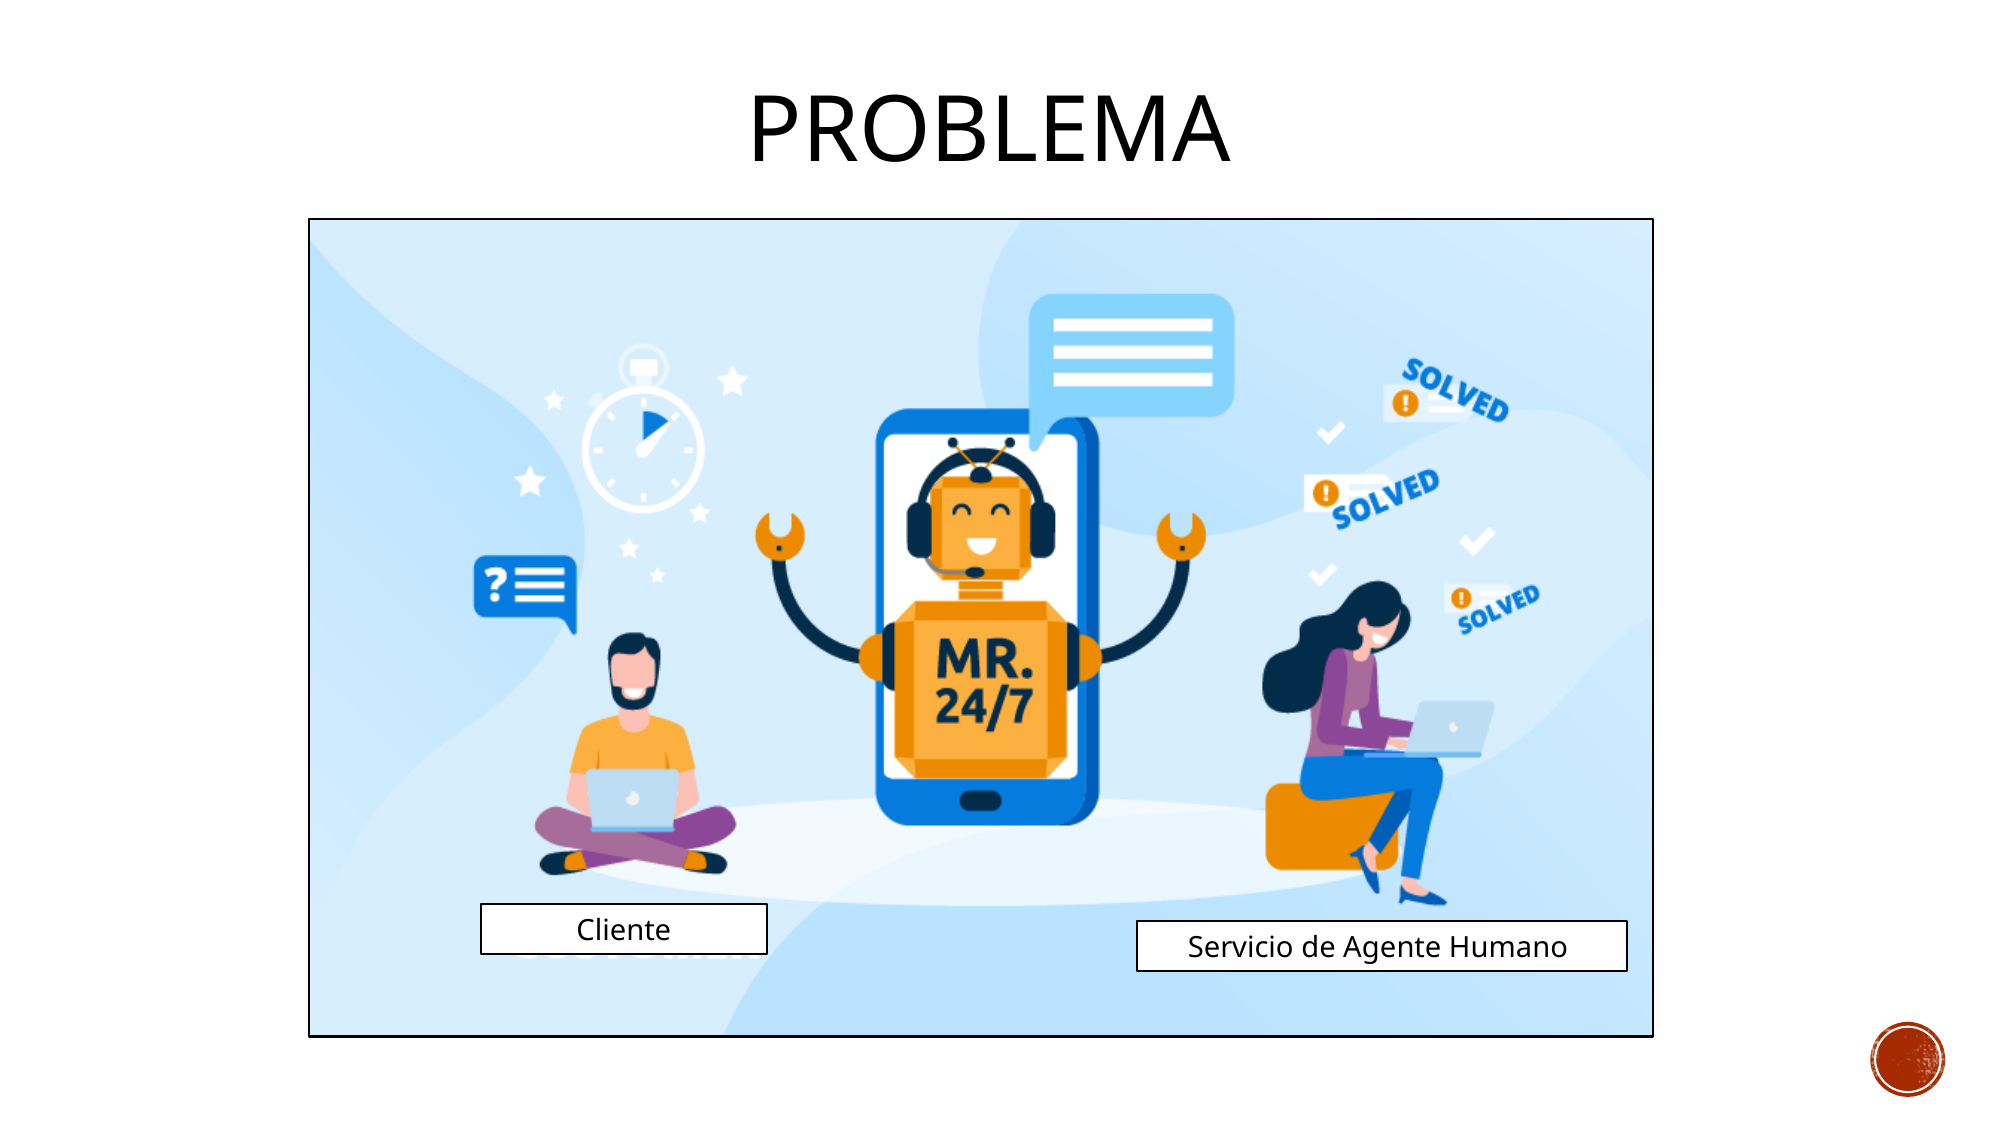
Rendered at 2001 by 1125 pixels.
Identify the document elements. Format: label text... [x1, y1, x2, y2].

title Problema [164, 0, 1815, 264]
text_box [314, 224, 1649, 1032]
